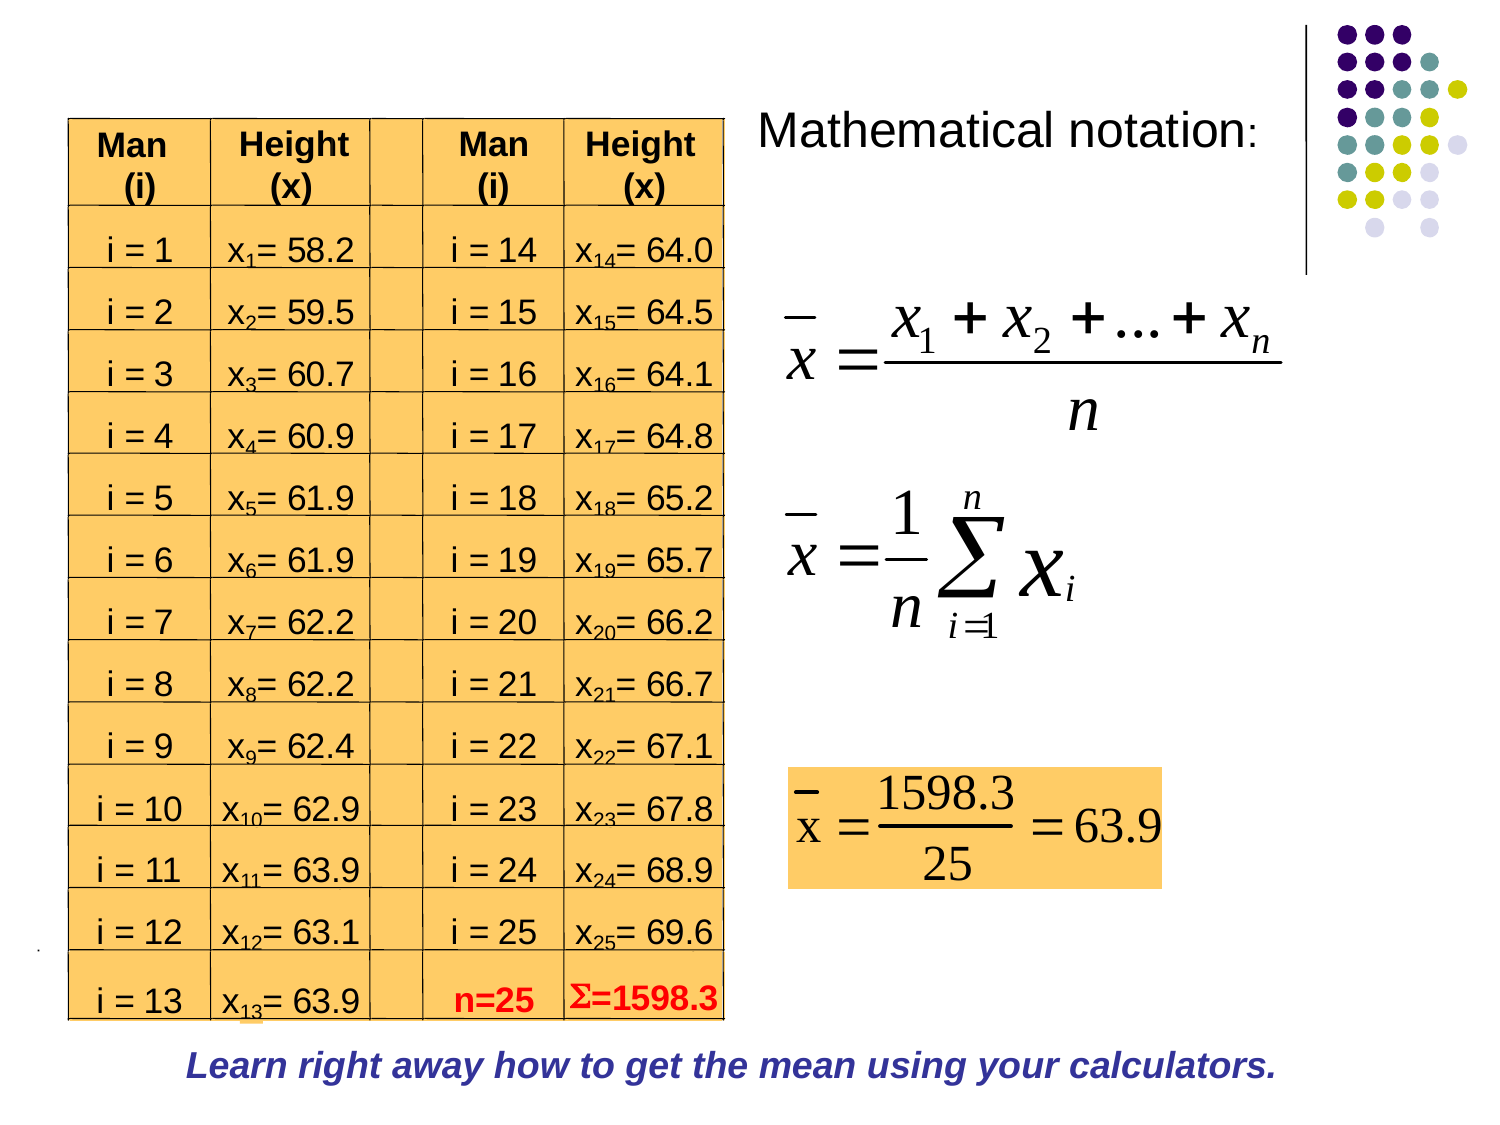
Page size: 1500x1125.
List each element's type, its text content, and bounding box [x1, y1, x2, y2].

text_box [787, 766, 1163, 890]
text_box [67, 118, 726, 1024]
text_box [774, 274, 1296, 446]
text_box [774, 466, 1088, 653]
text_box Learn right away how to get the mean using your calculators. [171, 1039, 1329, 1102]
text_box Mathematical notation: [743, 90, 1274, 165]
